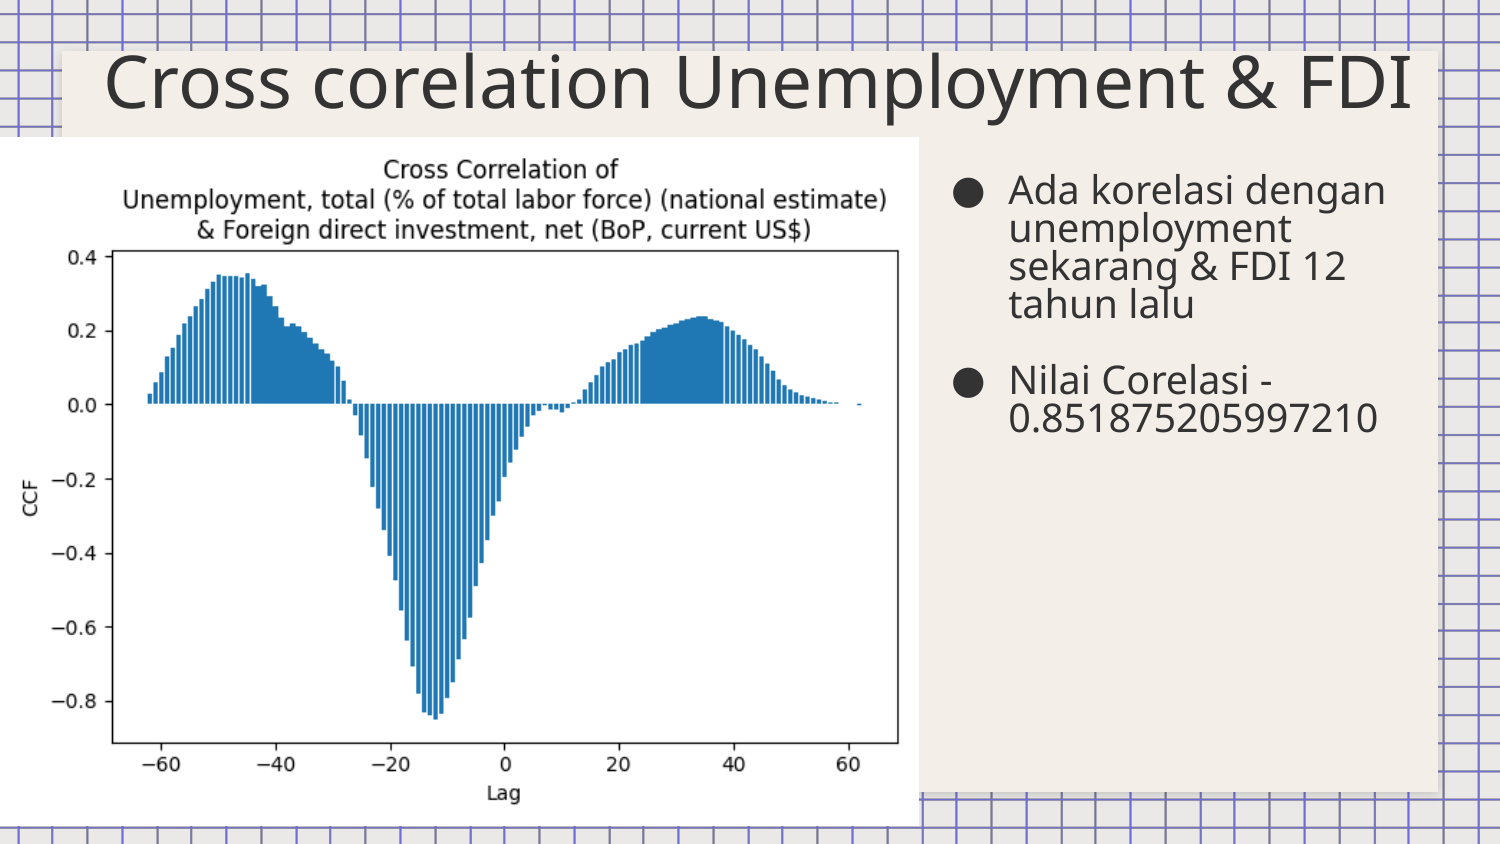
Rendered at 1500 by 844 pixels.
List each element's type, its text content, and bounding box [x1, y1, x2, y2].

title Ada korelasi dengan unemployment sekarang & FDI 12 tahun lalu Nilai Corelasi -0.851875205997210 [923, 159, 1443, 751]
picture [0, 0, 1500, 16]
picture [0, 136, 1500, 844]
title Cross corelation Unemployment & FDI [0, 16, 1500, 159]
